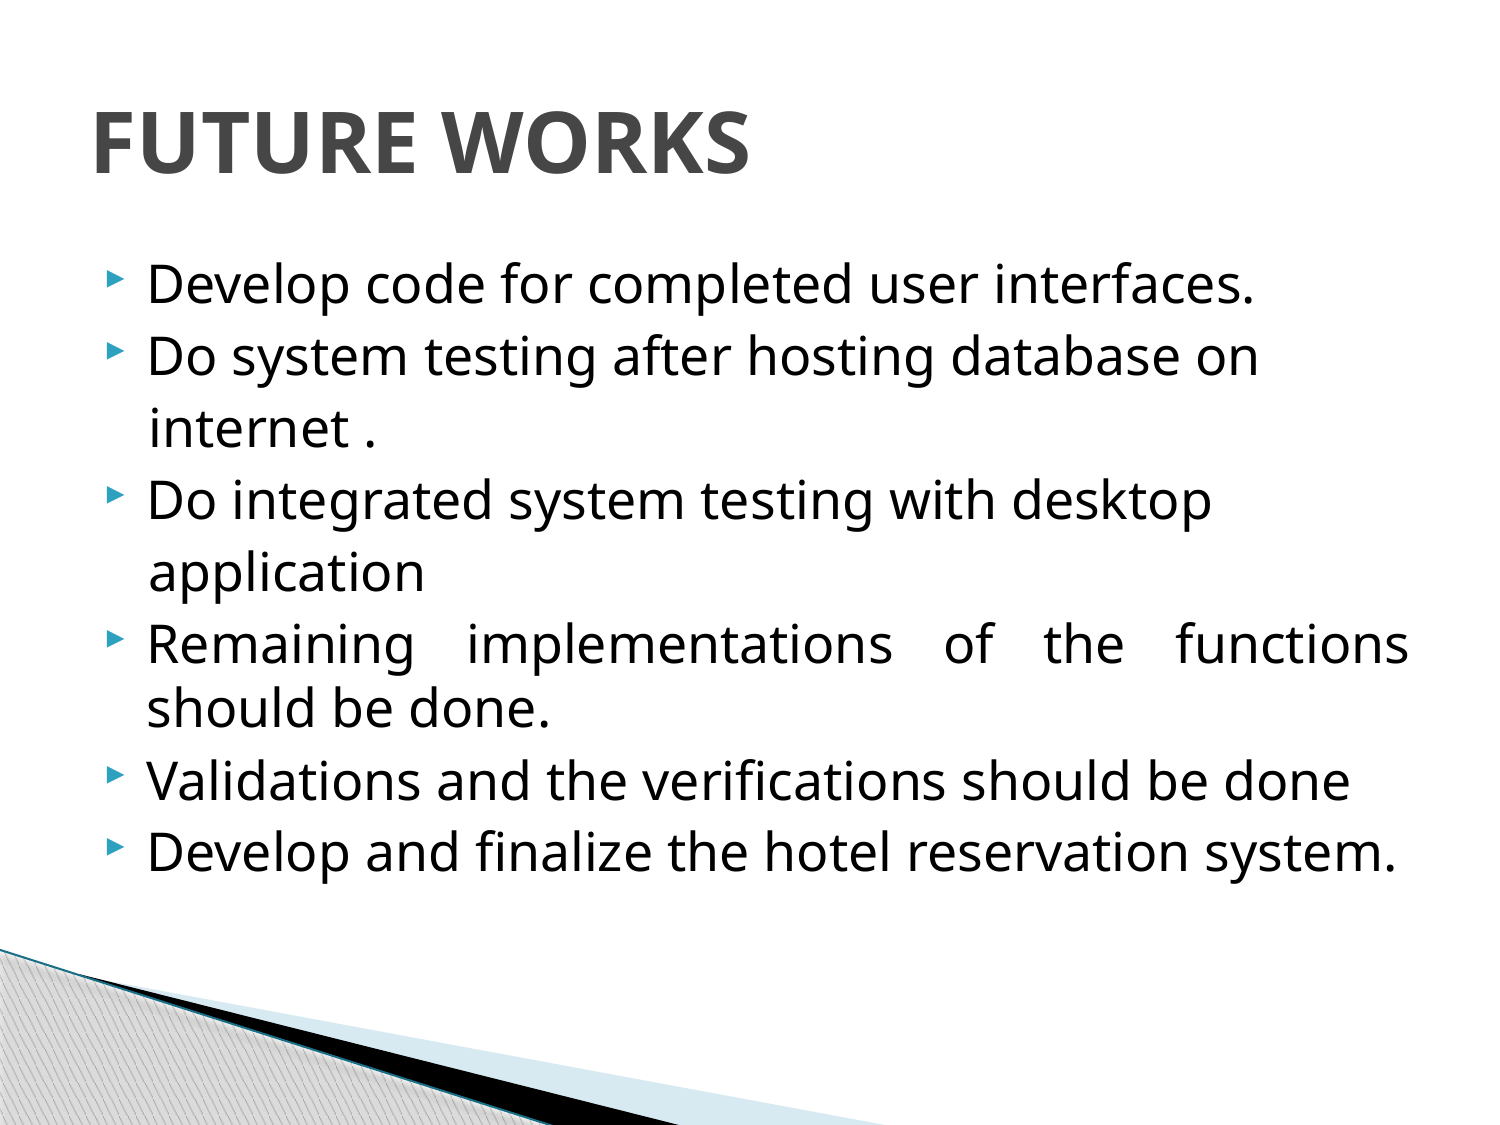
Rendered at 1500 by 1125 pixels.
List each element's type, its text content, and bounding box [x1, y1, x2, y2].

list Develop​ ​code​ ​for​ ​completed​ ​user ​interfaces. Do​ ​system​ ​testing​ ​after​ ​hosting​ ​database​ ​on​ ​internet​ . Do​ ​integrated​ ​system​ ​testing​ ​with​ ​desktop​ ​ application Remaining implementations of the functions should be done. Validations and the verifications should be done Develop and finalize the hotel reservation system. [75, 243, 1425, 986]
title FUTURE WORKS [75, 45, 1425, 233]
